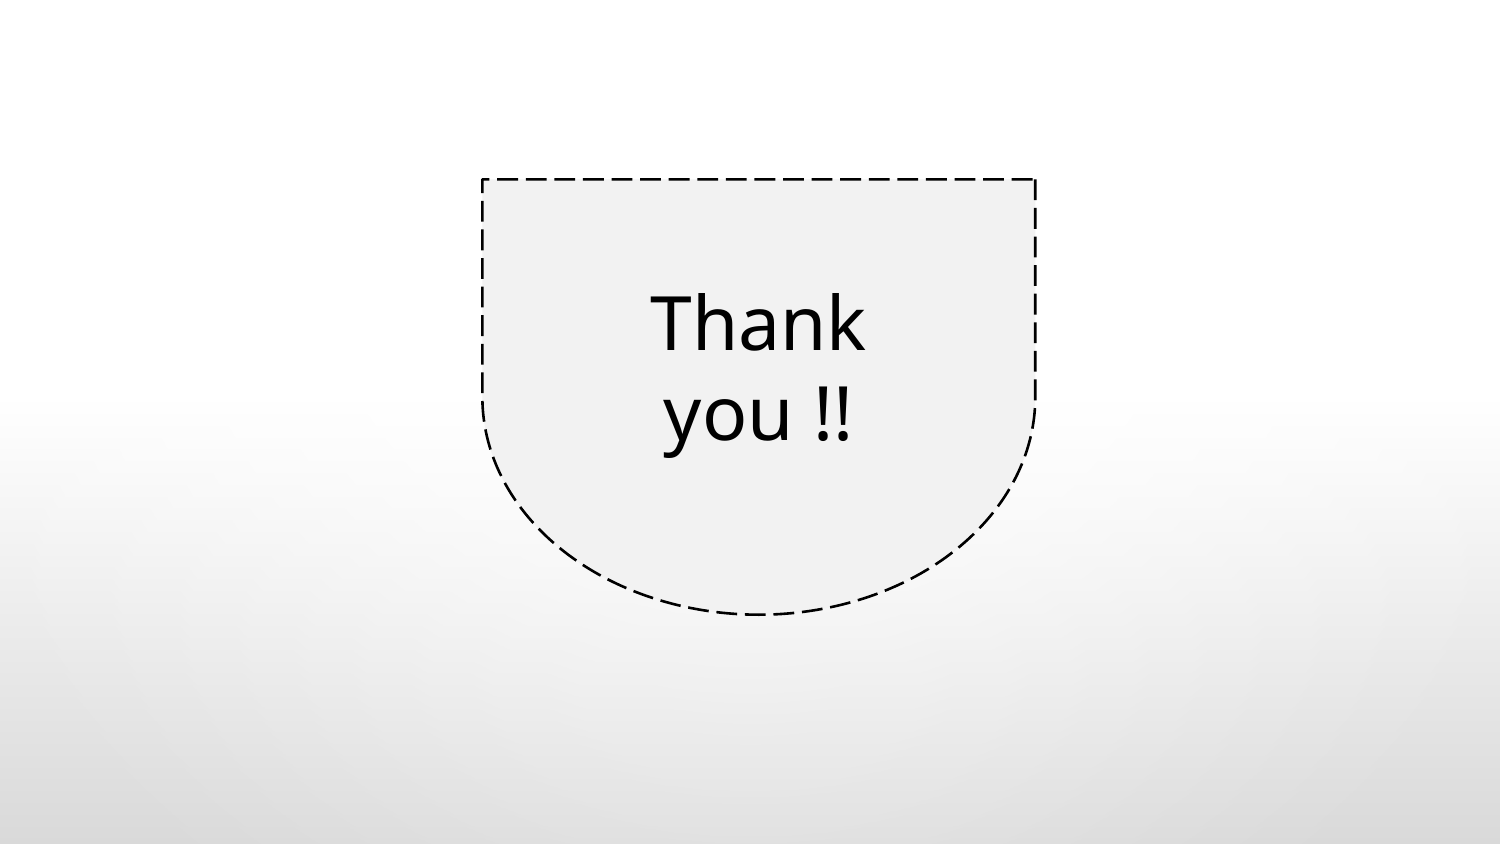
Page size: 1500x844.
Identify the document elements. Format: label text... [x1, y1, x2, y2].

picture [0, 0, 1500, 844]
text_box Thank you !! [481, 178, 1037, 617]
